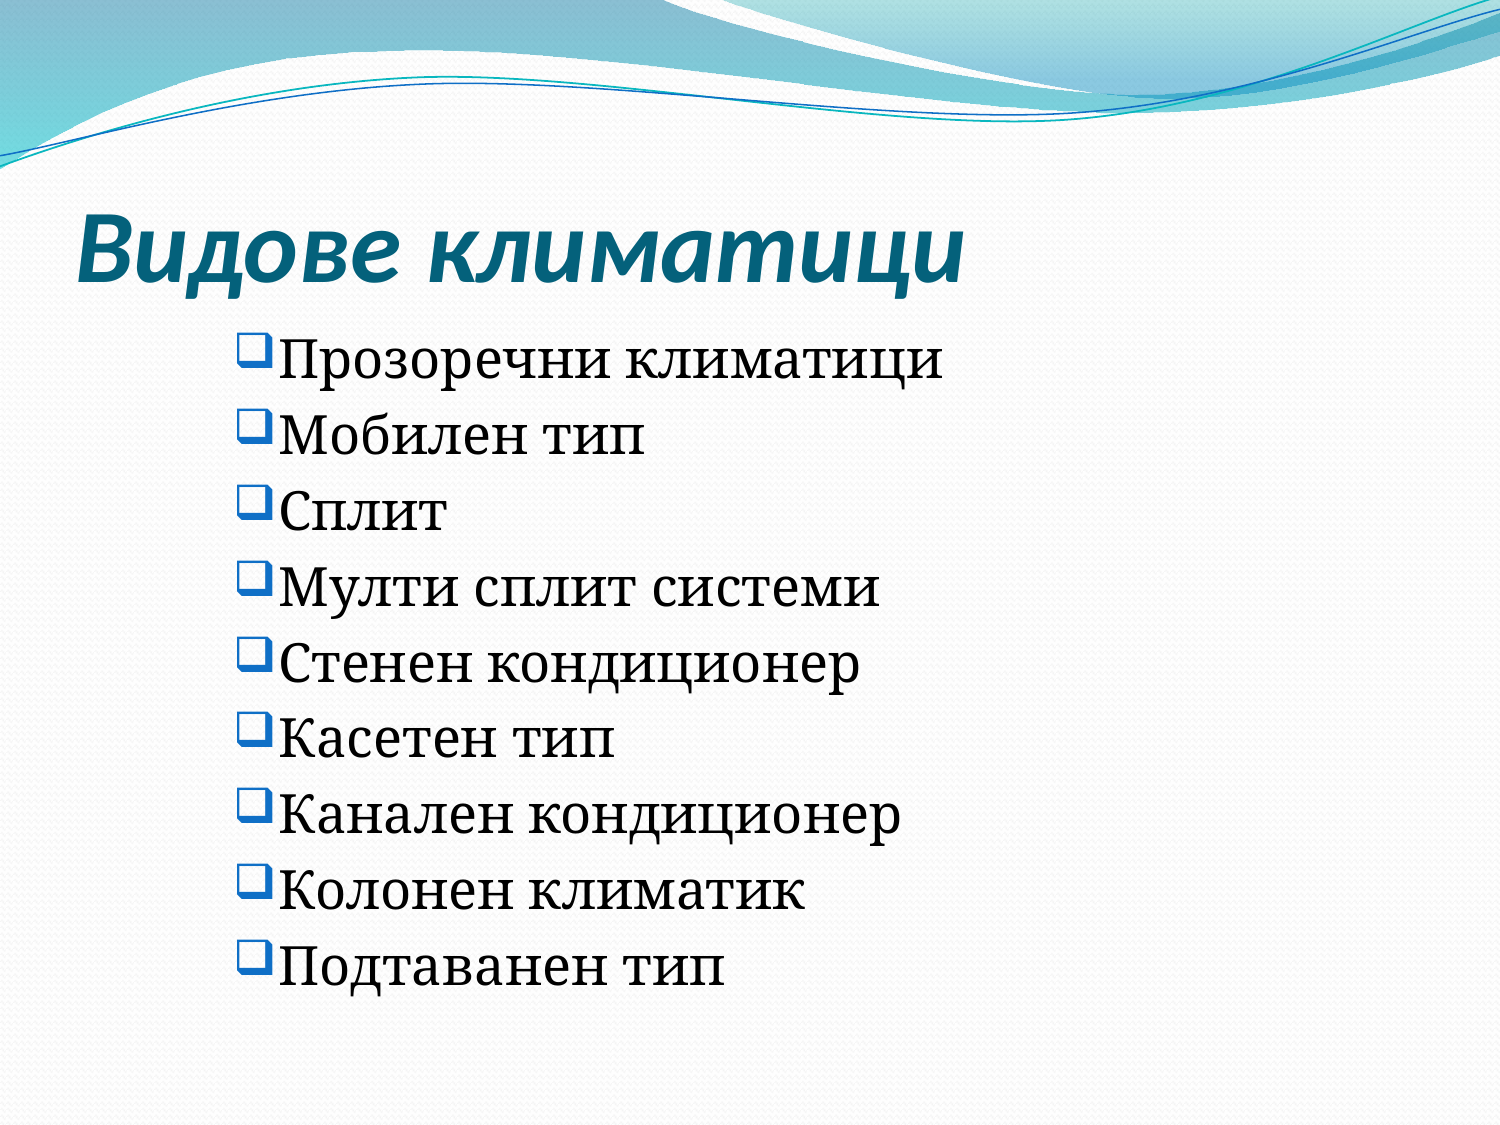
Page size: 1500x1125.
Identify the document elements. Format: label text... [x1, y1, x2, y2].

title Видове климатици [75, 115, 1425, 303]
list Прозоречни климатици Мобилен тип Сплит Мулти сплит системи Стенен кондиционер Касетен тип Канален кондиционер Колонен климатик Подтаванен тип [218, 317, 1425, 1038]
